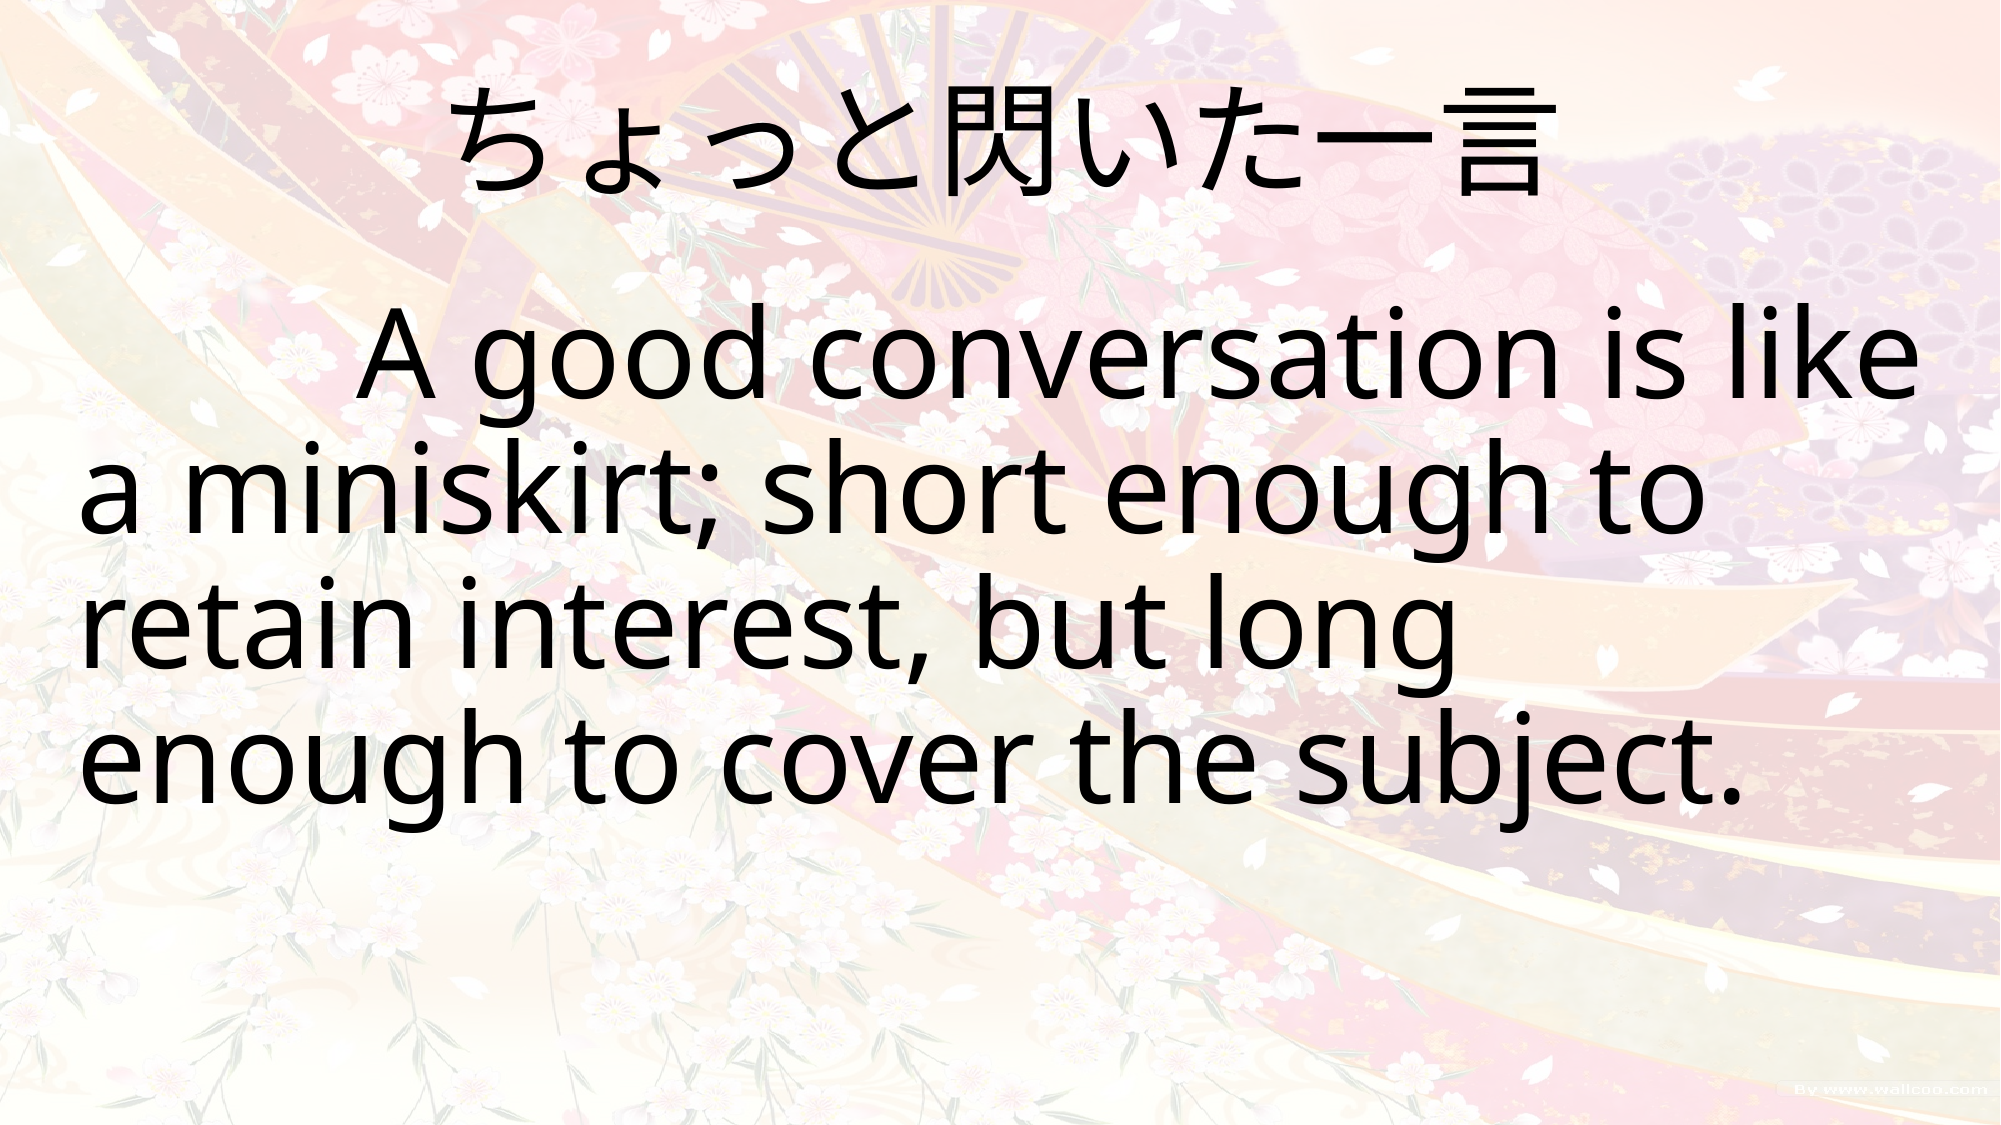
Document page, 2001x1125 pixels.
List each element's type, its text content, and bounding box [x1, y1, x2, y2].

list ちょっと閃いた一言 [137, 71, 1863, 282]
text_box A good conversation is like a miniskirt; short enough to retain interest, but long enough to cover the subject. [61, 282, 1950, 1027]
